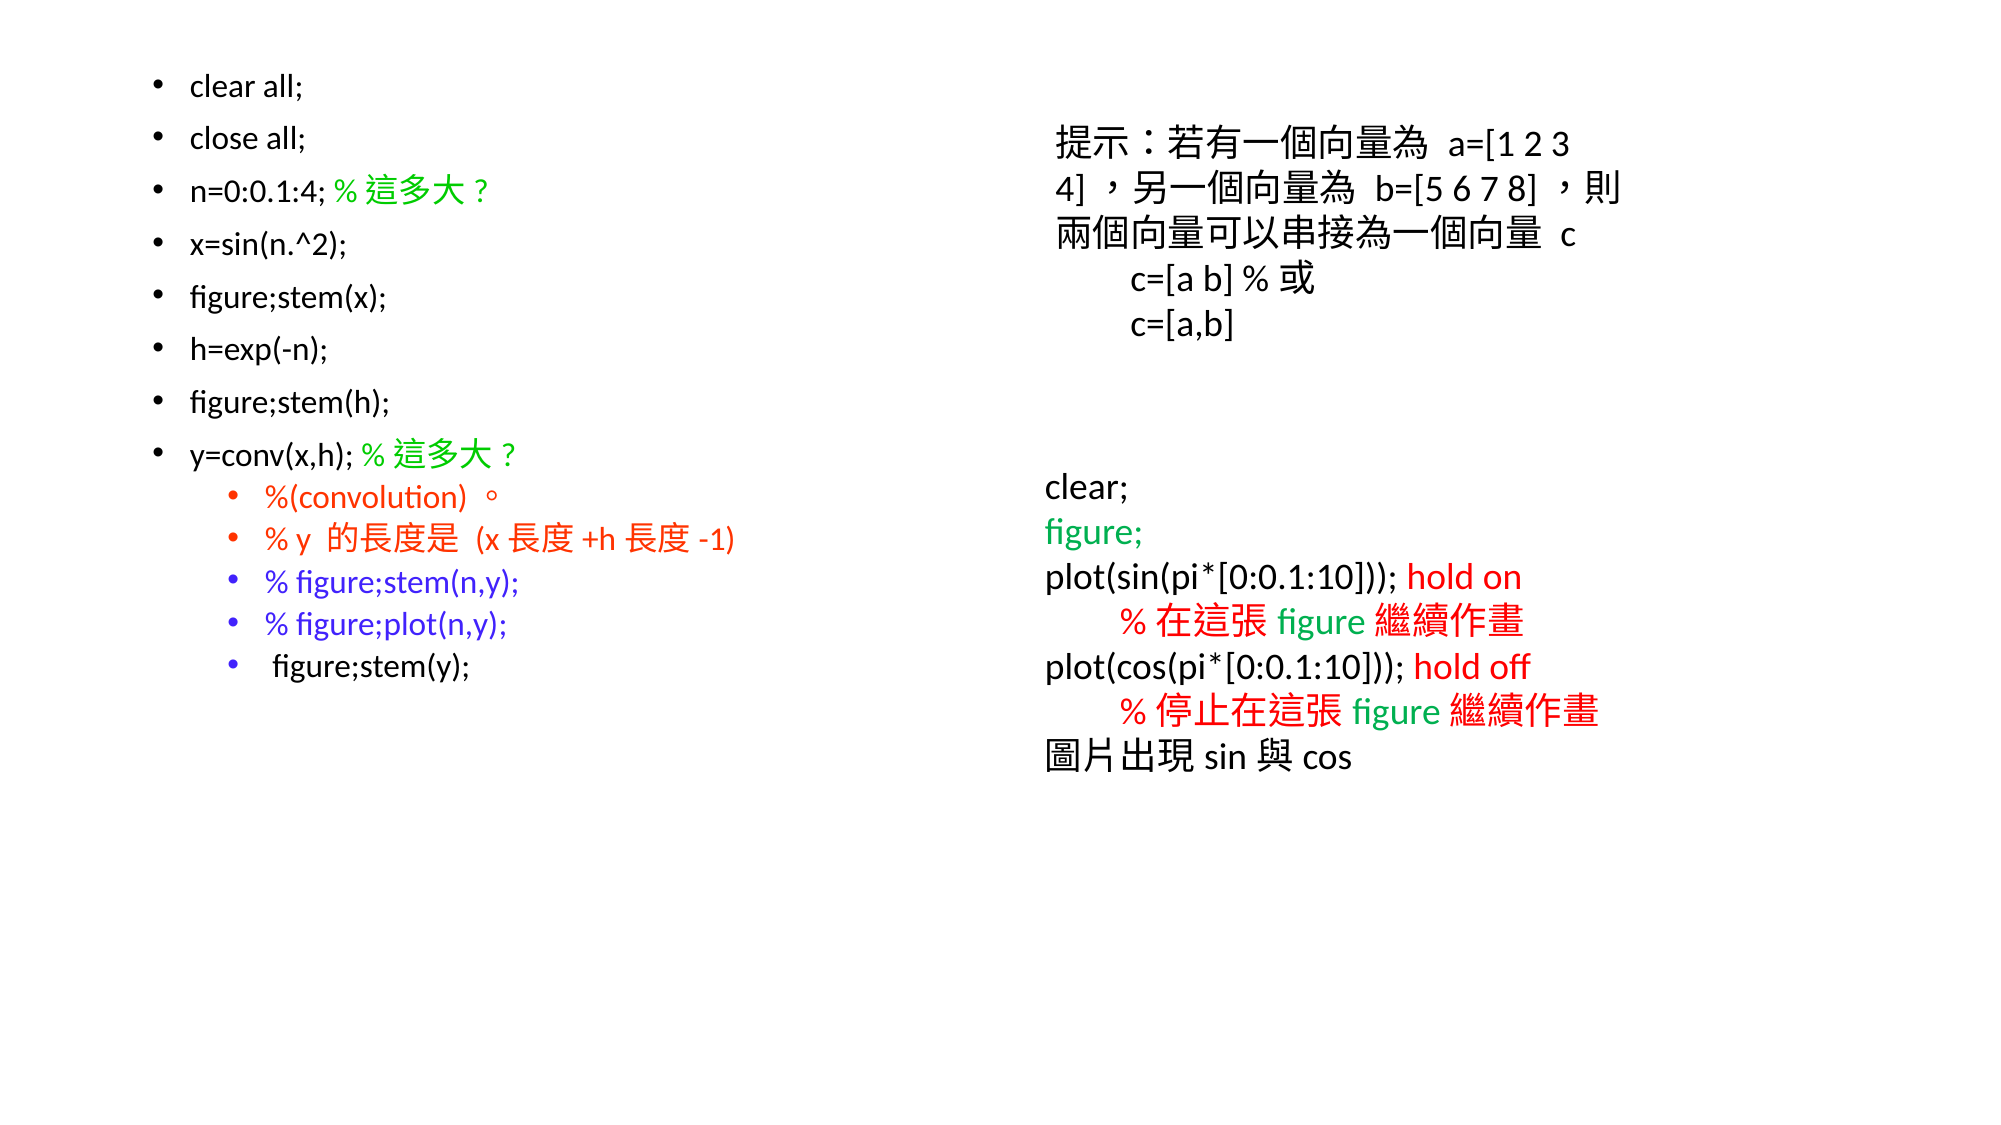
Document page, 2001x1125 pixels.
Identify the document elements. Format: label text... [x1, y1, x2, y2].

text_box 提示：若有一個向量為 a=[1 2 3 4]，另一個向量為 b=[5 6 7 8]，則兩個向量可以串接為一個向量 c c=[a b] %或 c=[a,b] [1040, 111, 1644, 397]
list clear all; close all; n=0:0.1:4; %這多大? x=sin(n.^2); figure;stem(x); h=exp(-n); figure;stem(h); y=conv(x,h); %這多大? %(convolution)。 % y 的長度是 (x長度+h長度-1) % figure;stem(n,y); % figure;plot(n,y); figure;stem(y); [137, 64, 1863, 1014]
text_box clear; figure; plot(sin(pi*[0:0.1:10])); hold on %在這張figure繼續作畫 plot(cos(pi*[0:0.1:10])); hold off %停止在這張figure繼續作畫 圖片出現sin與cos [1030, 454, 1615, 785]
